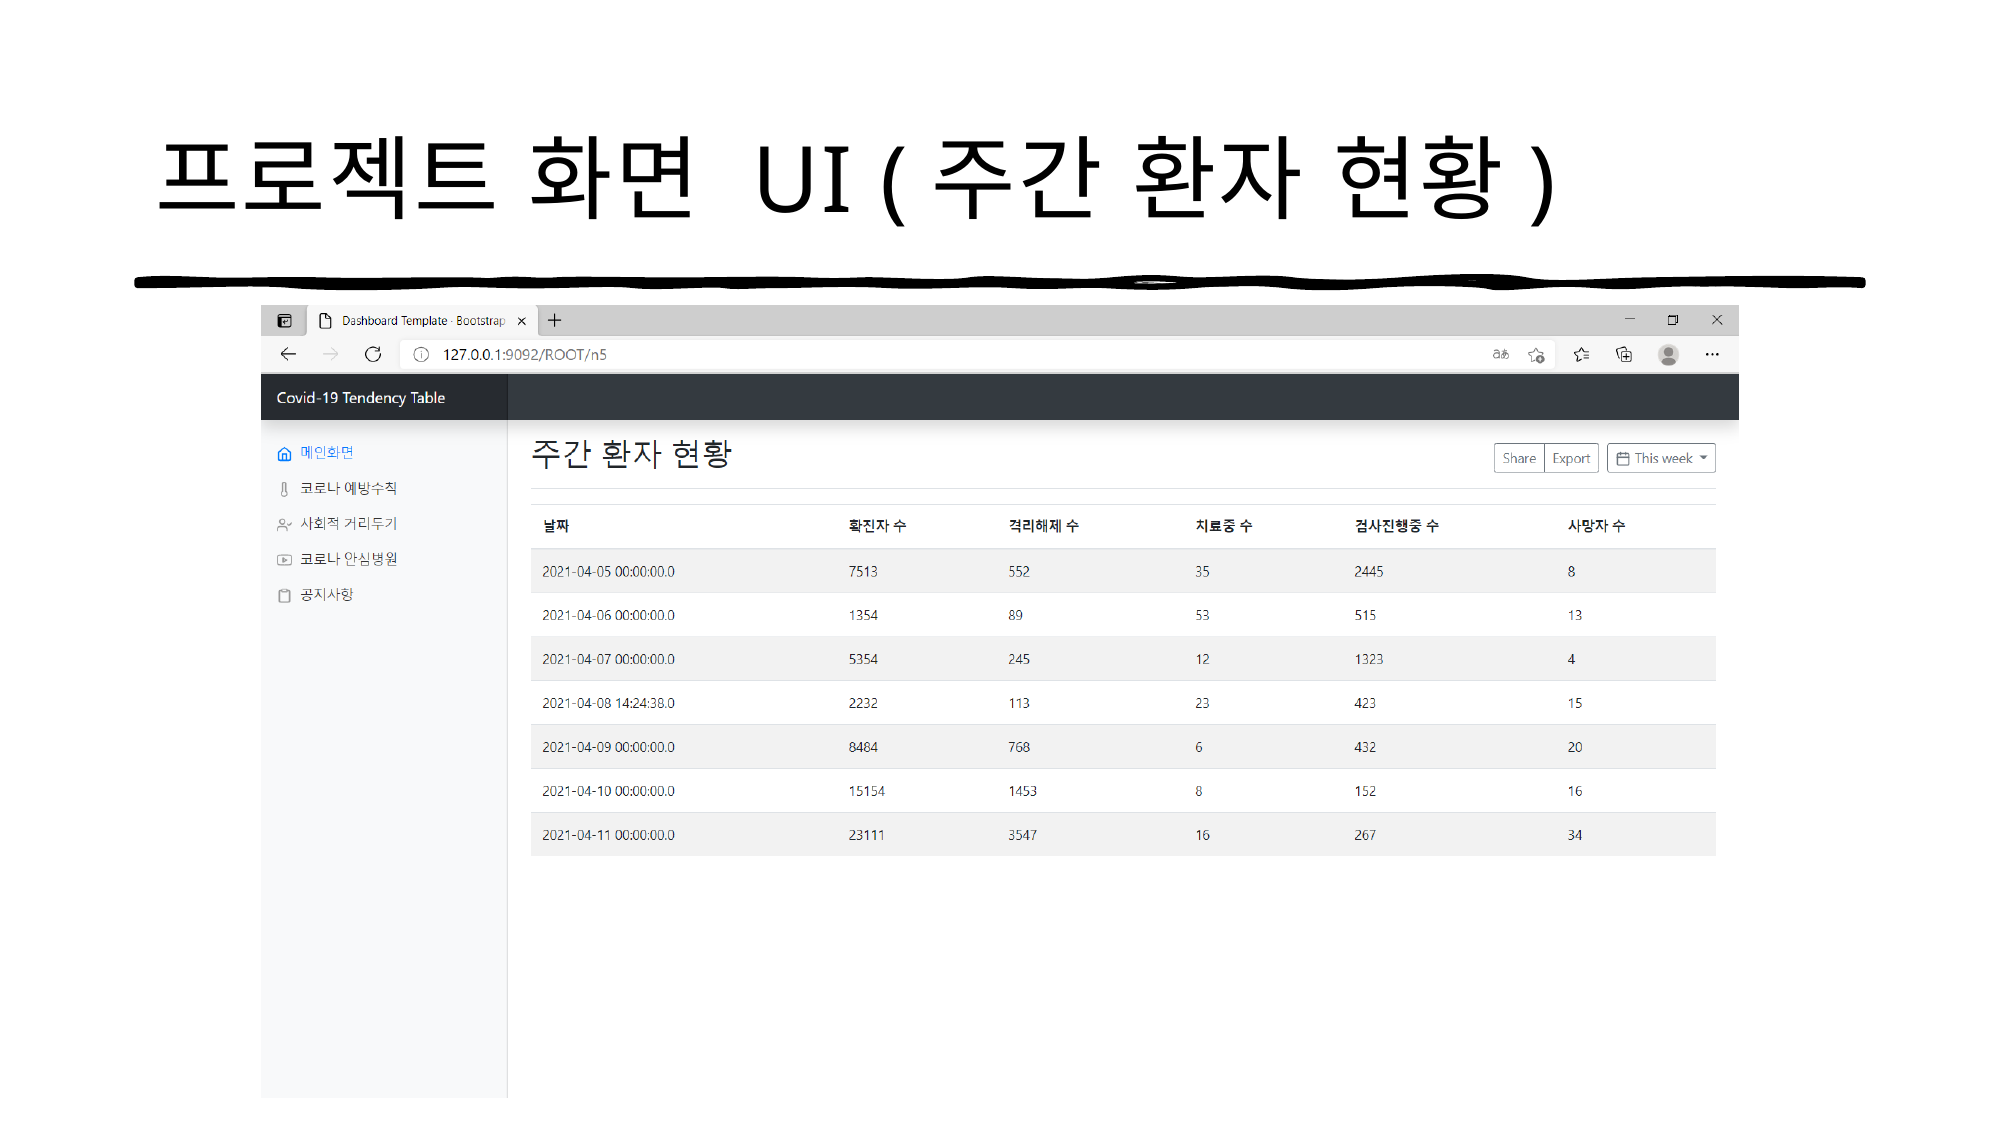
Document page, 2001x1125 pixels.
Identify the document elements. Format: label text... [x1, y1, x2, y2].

picture [261, 305, 1739, 1098]
title 프로젝트 화면 UI (주간 환자 현황) [137, 59, 1863, 278]
